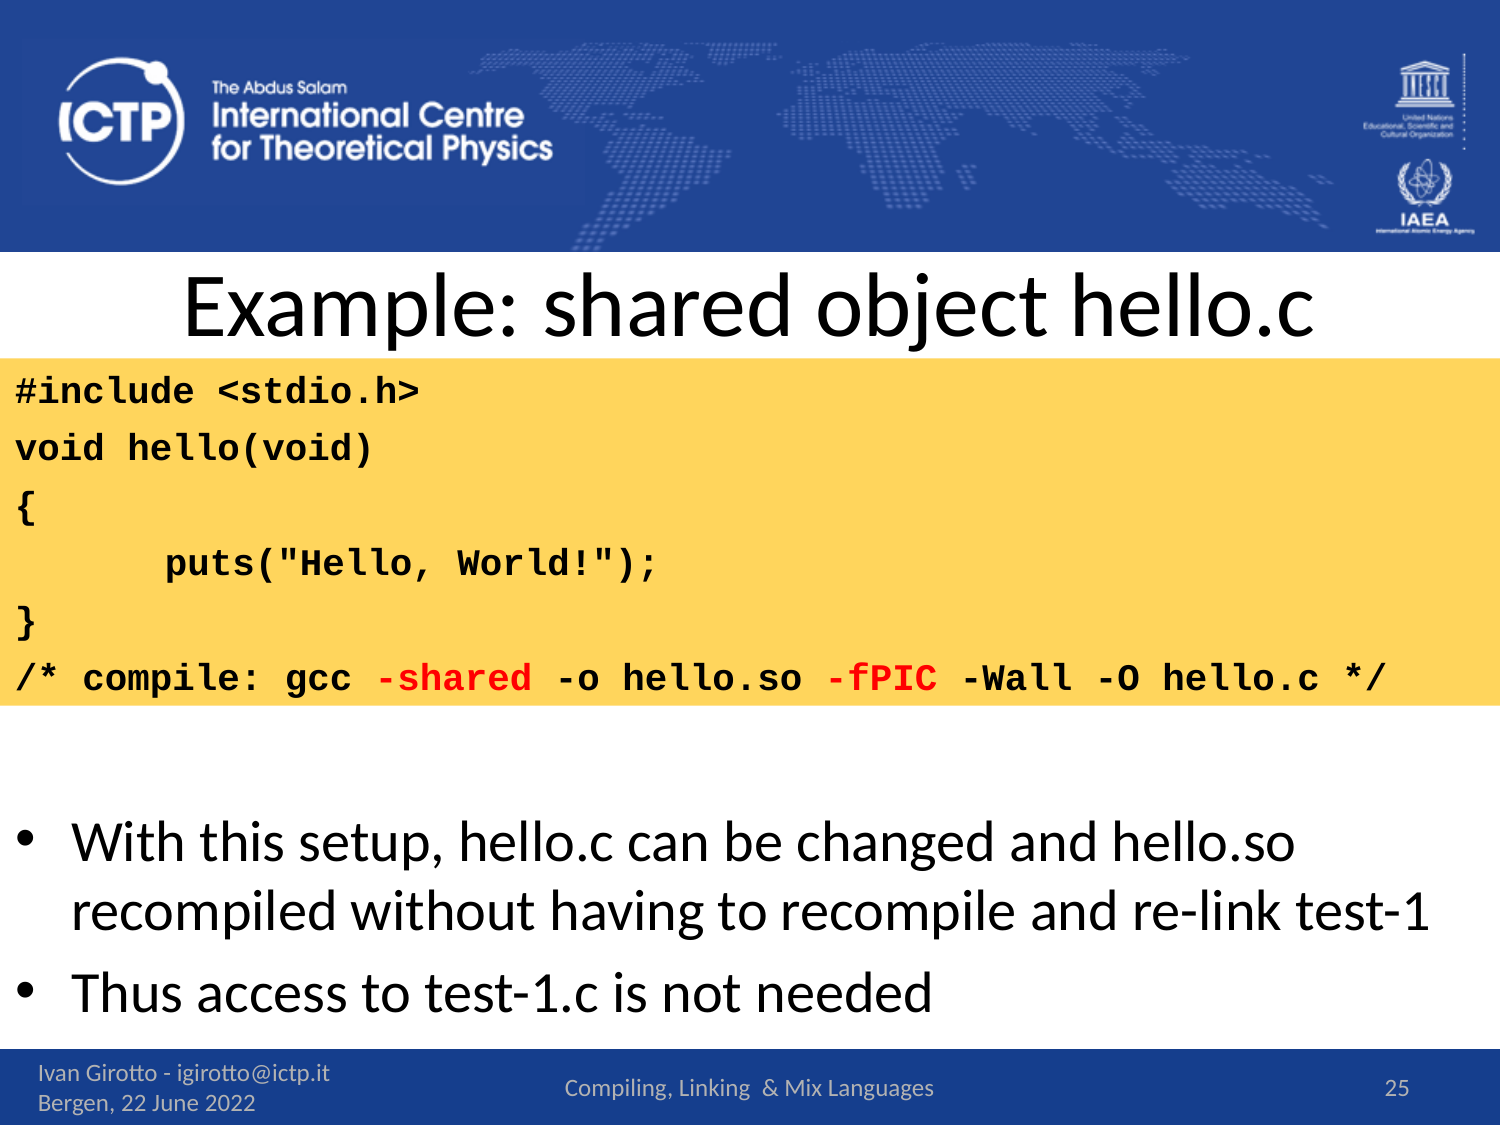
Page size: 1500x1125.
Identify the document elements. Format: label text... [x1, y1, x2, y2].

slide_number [22, 1056, 425, 1117]
picture [0, 1049, 1500, 1125]
text_box #include <stdio.h> void hello(void) { puts("Hello, World!"); } /* compile: gcc -shared -o hello.so -fPIC -Wall -O hello.c */ [0, 358, 1500, 706]
picture [0, 0, 1500, 233]
title Example: shared object hello.c [0, 233, 1500, 358]
footer Compiling, Linking & Mix Languages [425, 1056, 1074, 1117]
list With this setup, hello.c can be changed and hello.so recompiled without having to recompile and re-link test-1 Thus access to test-1.c is not needed [0, 795, 1500, 1046]
slide_number 25 [1074, 1056, 1425, 1117]
